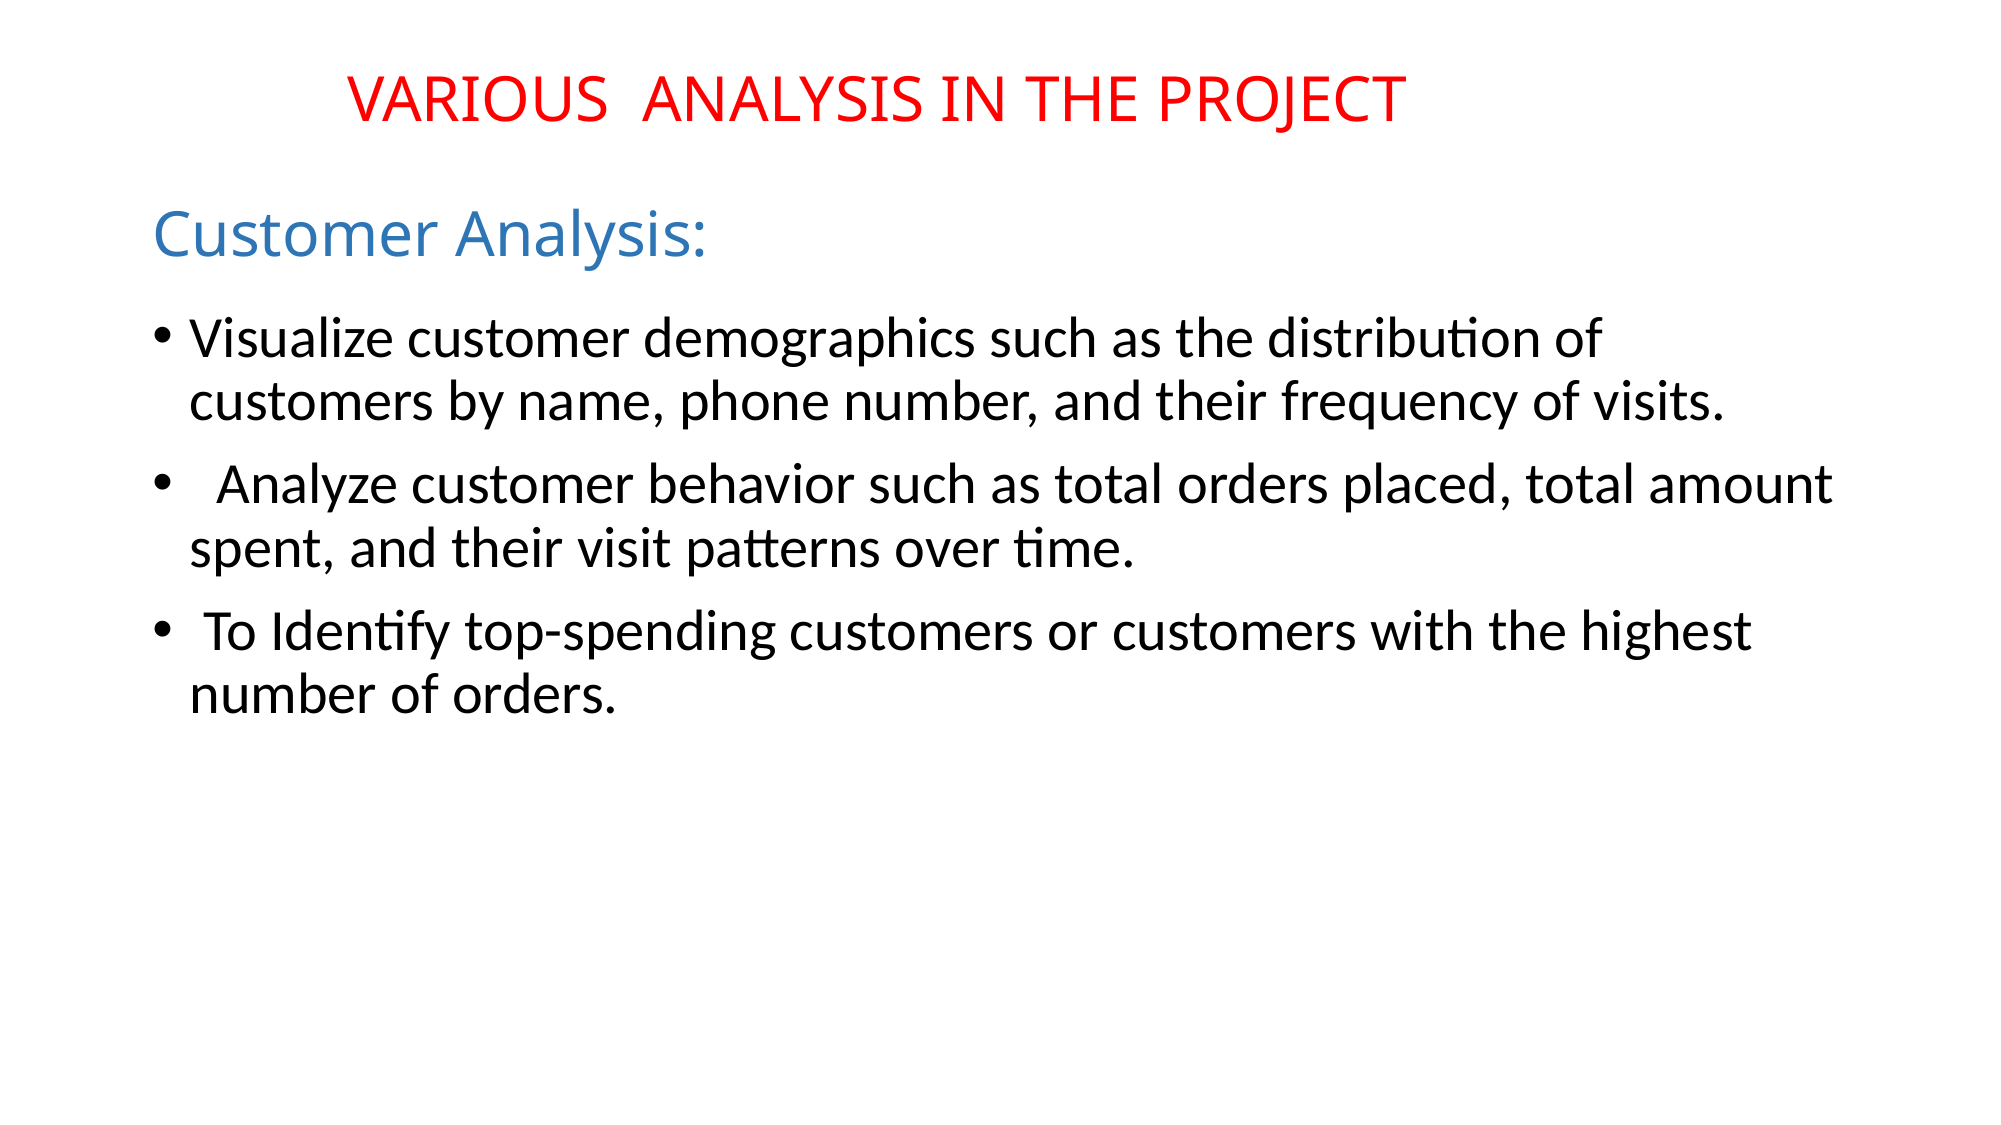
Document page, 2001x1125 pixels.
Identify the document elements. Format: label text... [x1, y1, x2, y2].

title VARIOUS ANALYSIS IN THE PROJECT Customer Analysis: [137, 59, 1863, 278]
list Visualize customer demographics such as the distribution of customers by name, phone number, and their frequency of visits. Analyze customer behavior such as total orders placed, total amount spent, and their visit patterns over time. To Identify top-spending customers or customers with the highest number of orders. [137, 299, 1863, 1014]
